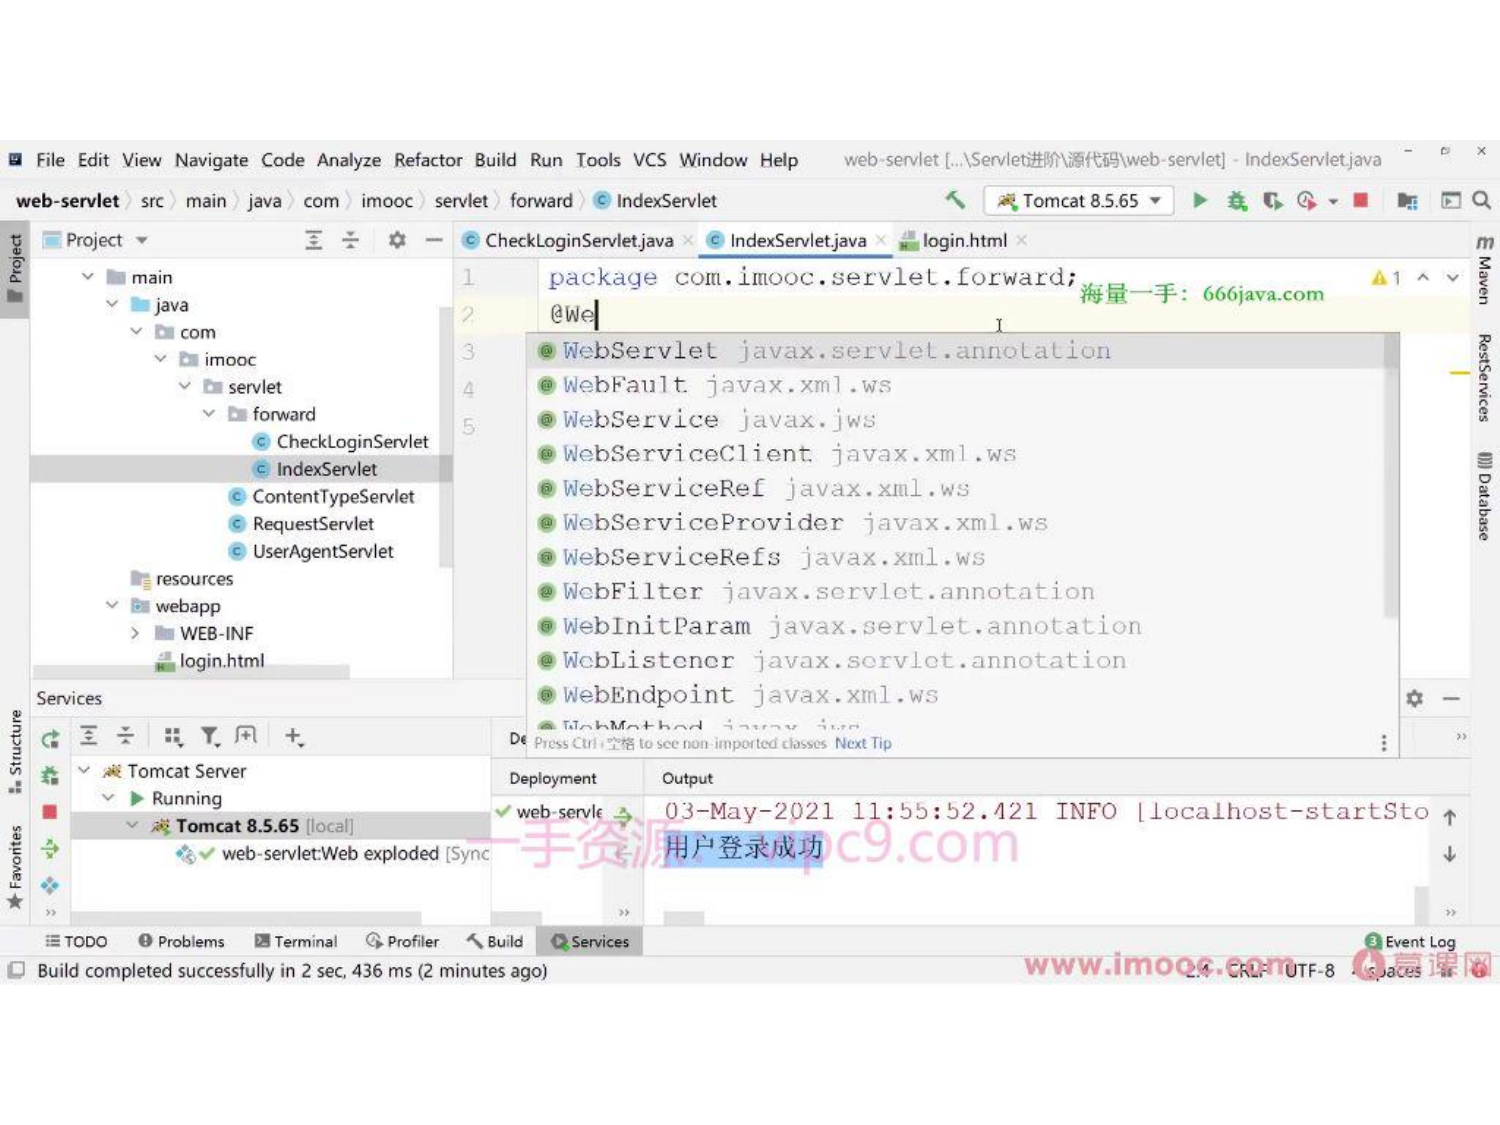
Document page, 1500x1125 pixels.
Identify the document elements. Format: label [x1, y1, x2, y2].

picture [0, 140, 1500, 985]
